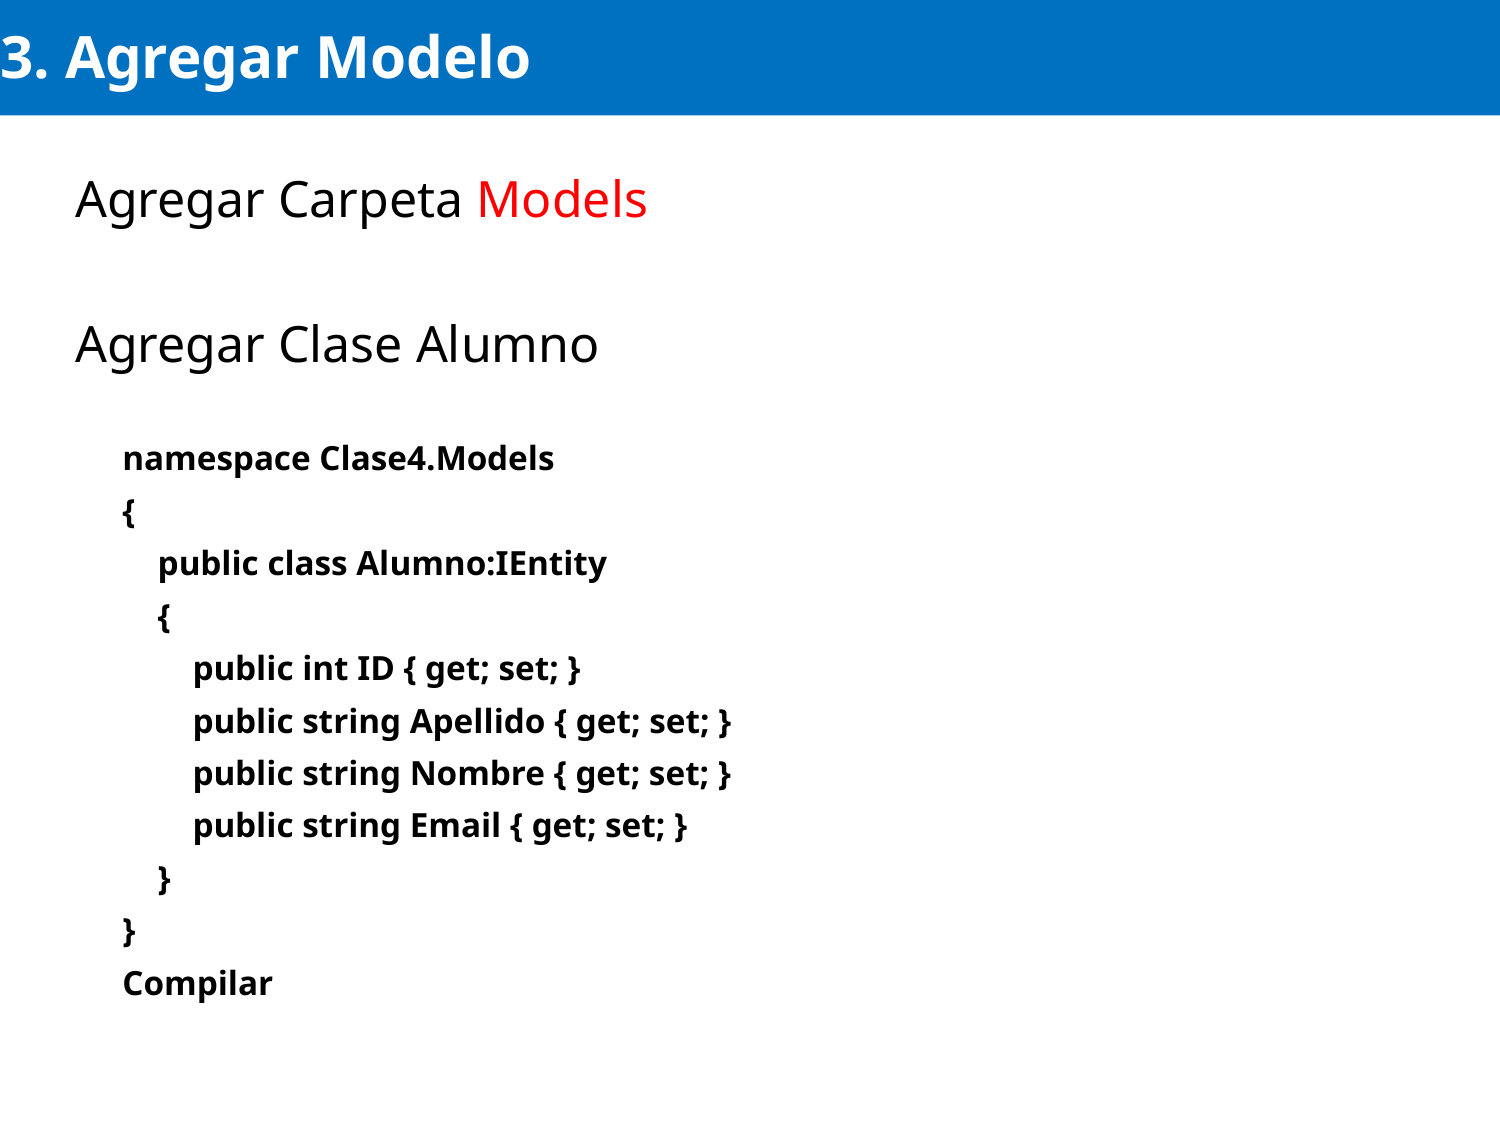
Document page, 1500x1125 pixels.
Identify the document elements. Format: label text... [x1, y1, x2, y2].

title 3. Agregar Modelo [0, 0, 1500, 122]
list Agregar Carpeta Models Agregar Clase Alumno namespace Clase4.Models { public class Alumno:IEntity { public int ID { get; set; } public string Apellido { get; set; } public string Nombre { get; set; } public string Email { get; set; } } } Compilar [74, 167, 1408, 1013]
